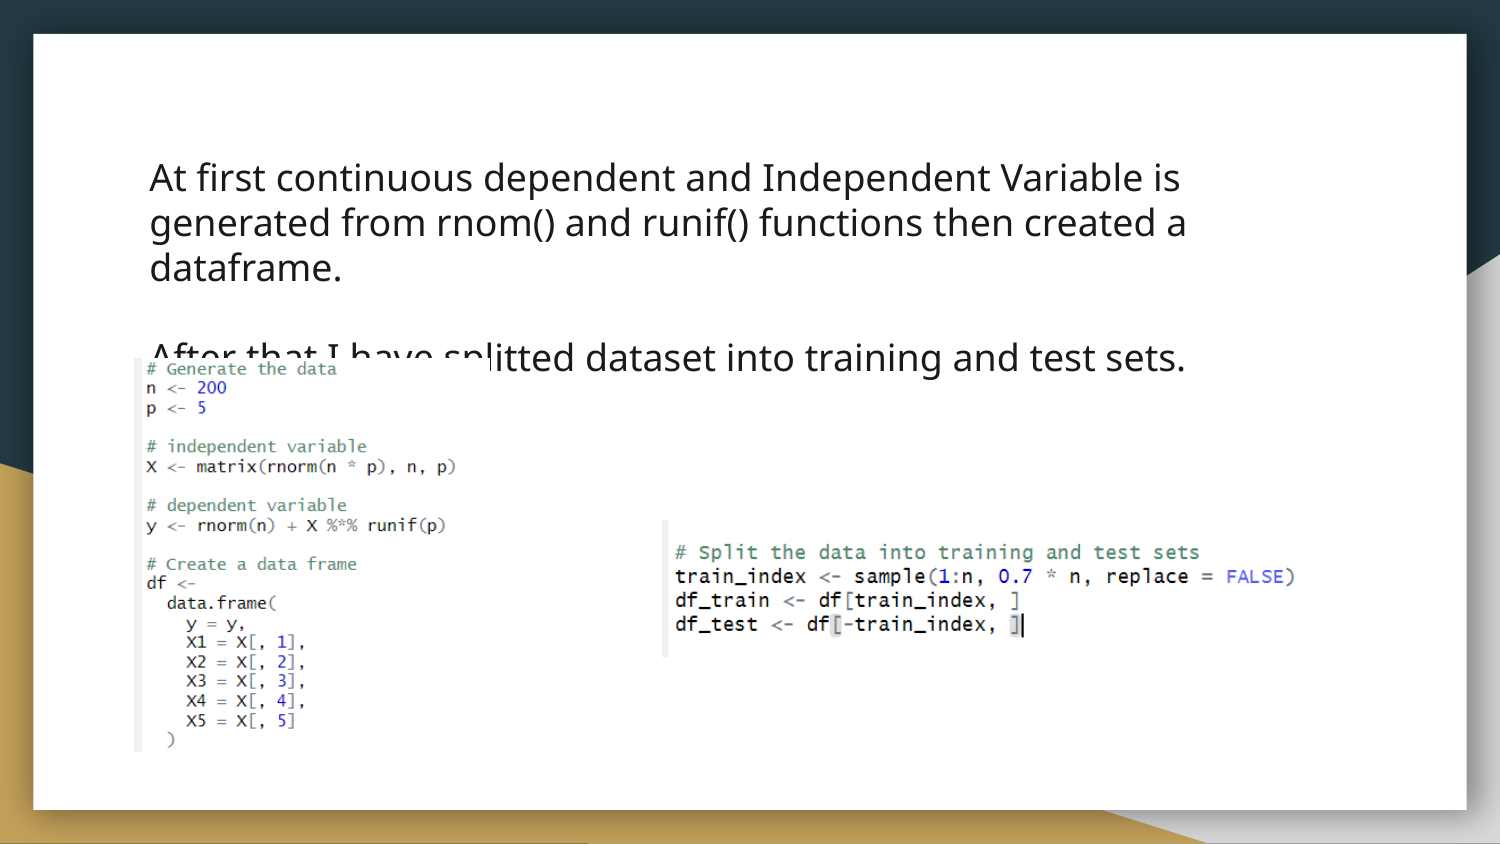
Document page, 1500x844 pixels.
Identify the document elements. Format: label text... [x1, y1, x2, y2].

picture [662, 519, 1366, 657]
picture [134, 358, 490, 752]
title At first continuous dependent and Independent Variable is generated from rnom() and runif() functions then created a dataframe. After that I have splitted dataset into training and test sets. [134, 138, 1366, 296]
